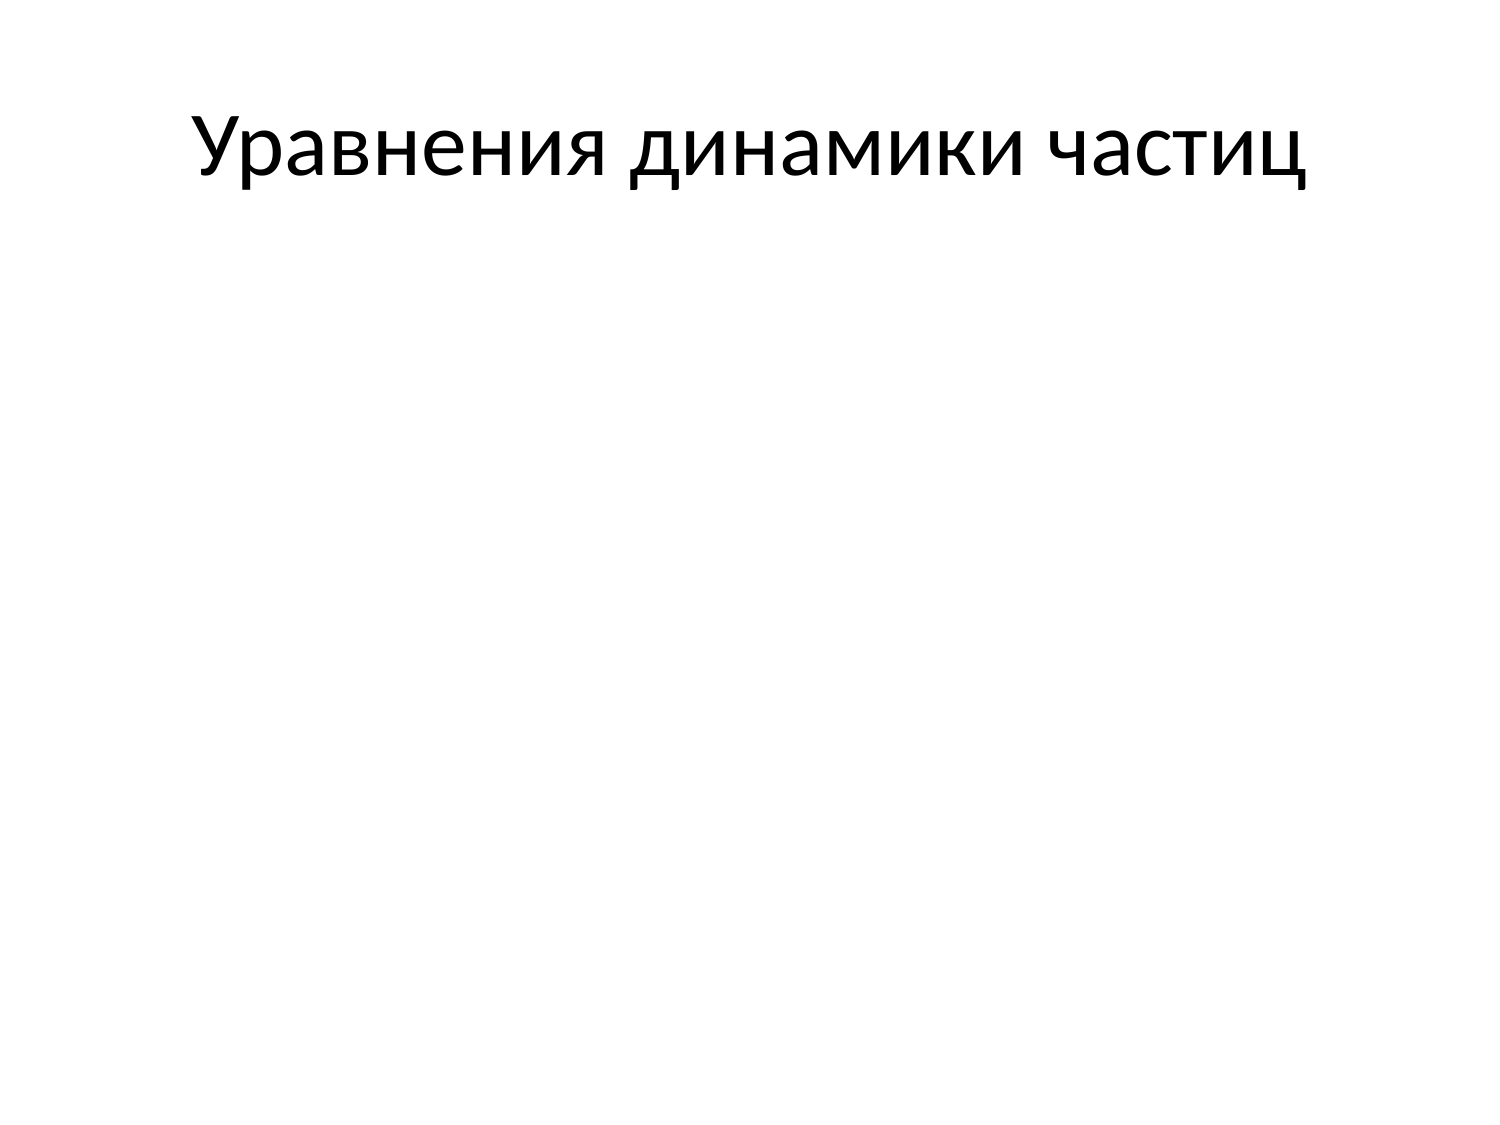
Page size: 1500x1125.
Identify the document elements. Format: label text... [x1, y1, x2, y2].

title Уравнения динамики частиц [75, 45, 1425, 233]
